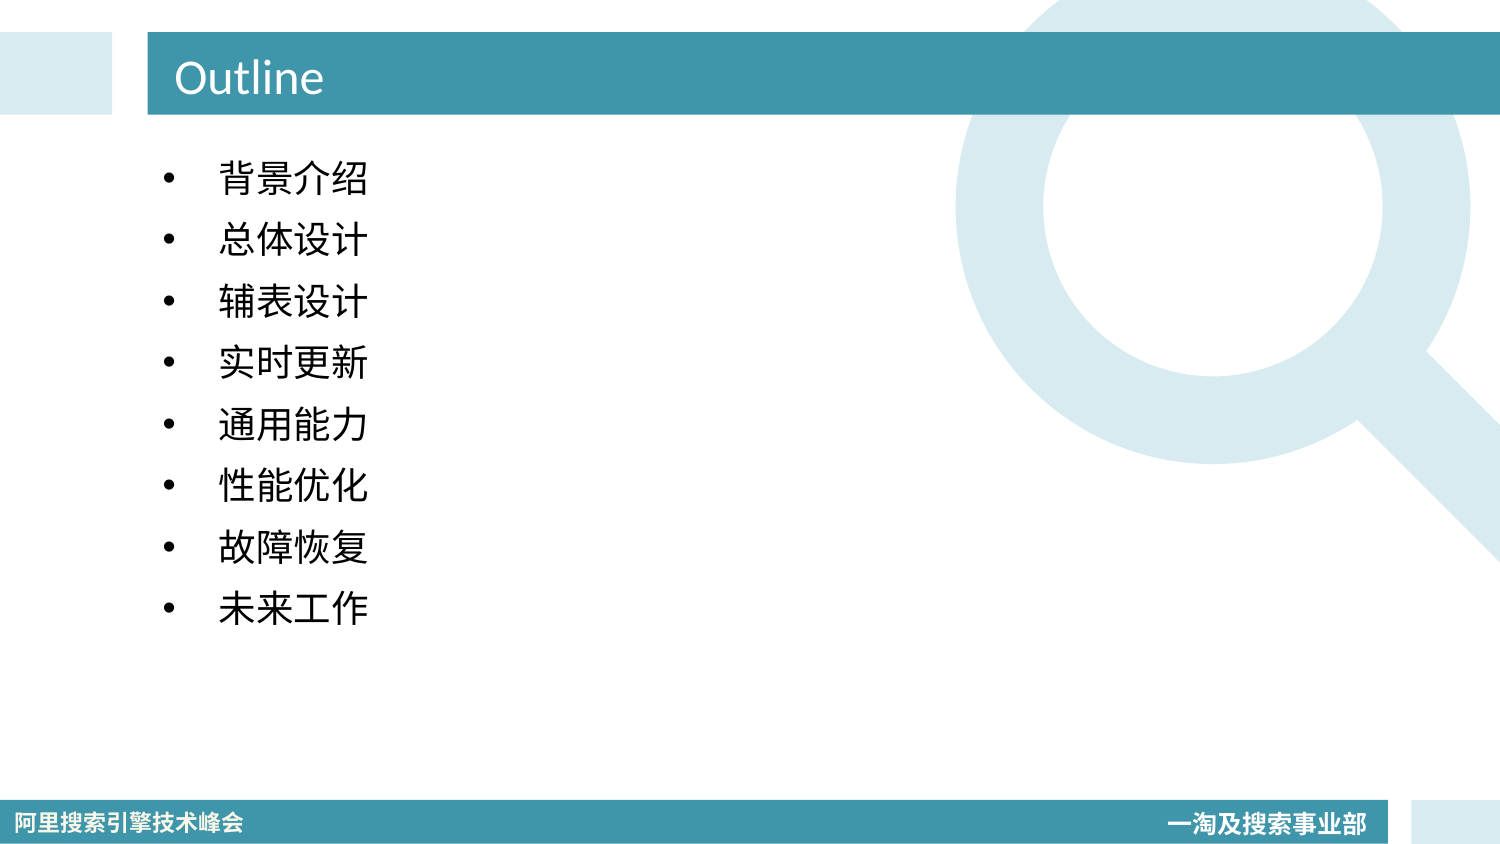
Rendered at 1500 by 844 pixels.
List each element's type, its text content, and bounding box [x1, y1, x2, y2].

list 背景介绍 总体设计 辅表设计 实时更新 通用能力 性能优化 故障恢复 未来工作 [147, 138, 1425, 754]
title Outline [159, 33, 1425, 115]
